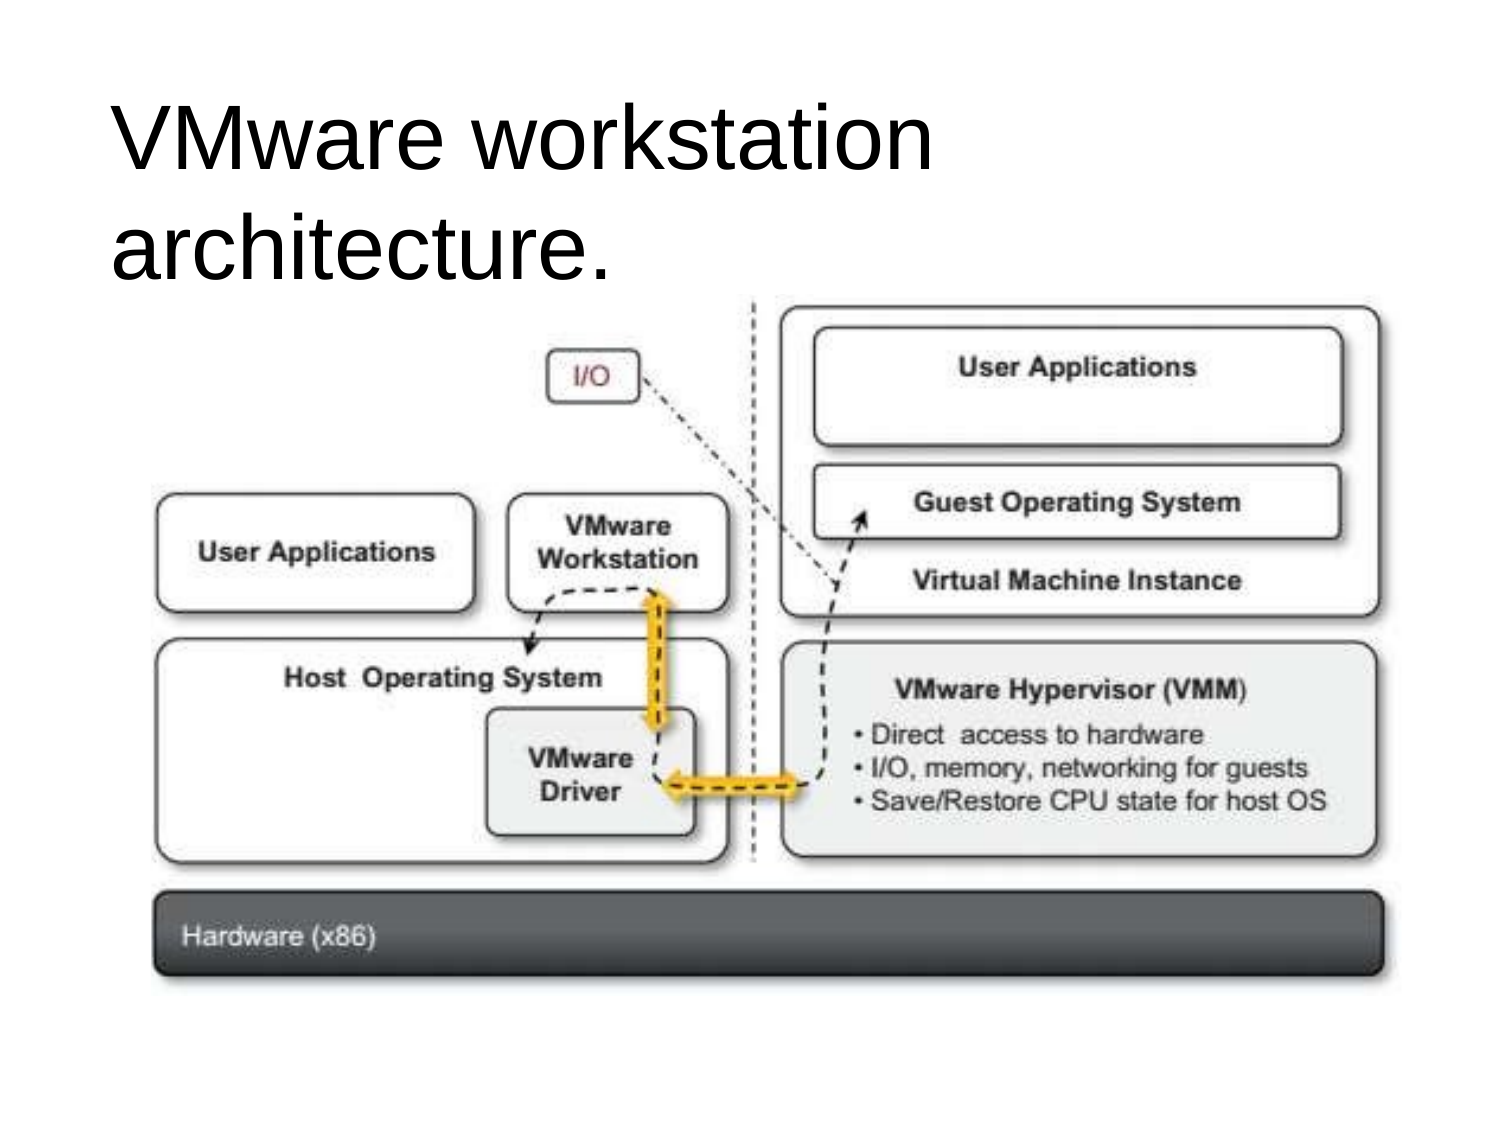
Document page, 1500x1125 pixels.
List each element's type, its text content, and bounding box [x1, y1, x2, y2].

text_box [150, 294, 1402, 996]
text_box VMware workstation architecture. [110, 75, 1391, 298]
